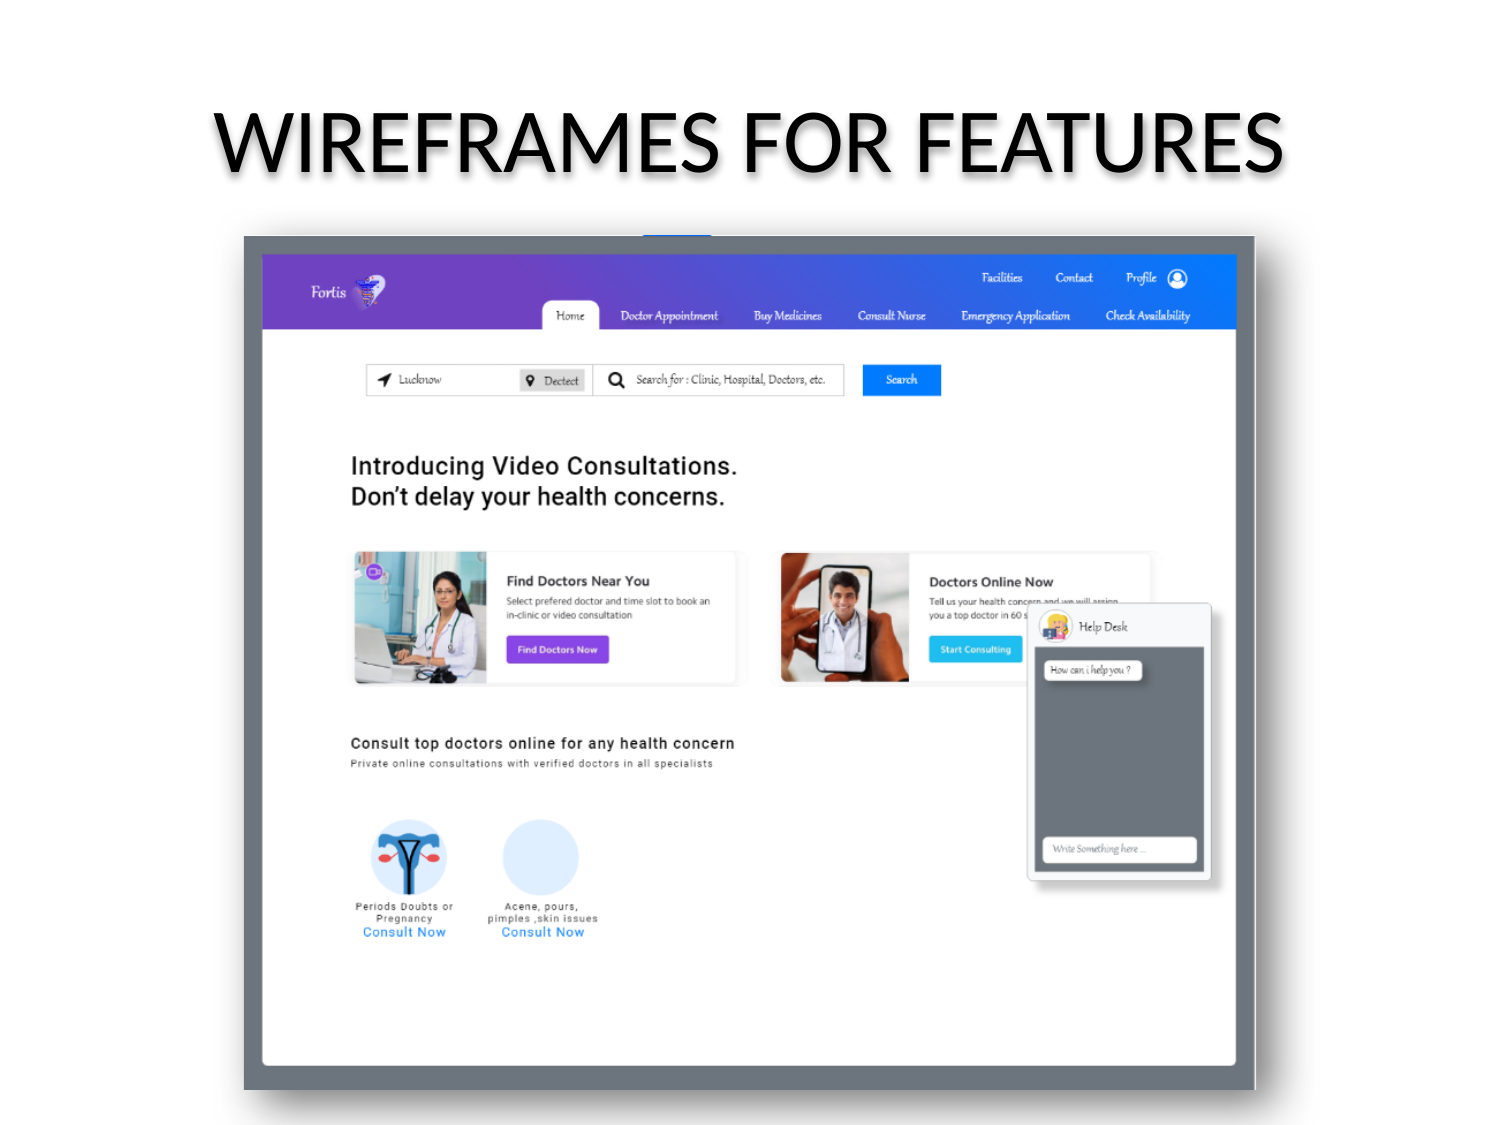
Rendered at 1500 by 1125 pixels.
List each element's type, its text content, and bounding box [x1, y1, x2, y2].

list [243, 235, 1257, 1091]
title WIREFRAMES FOR FEATURES [75, 42, 1425, 231]
